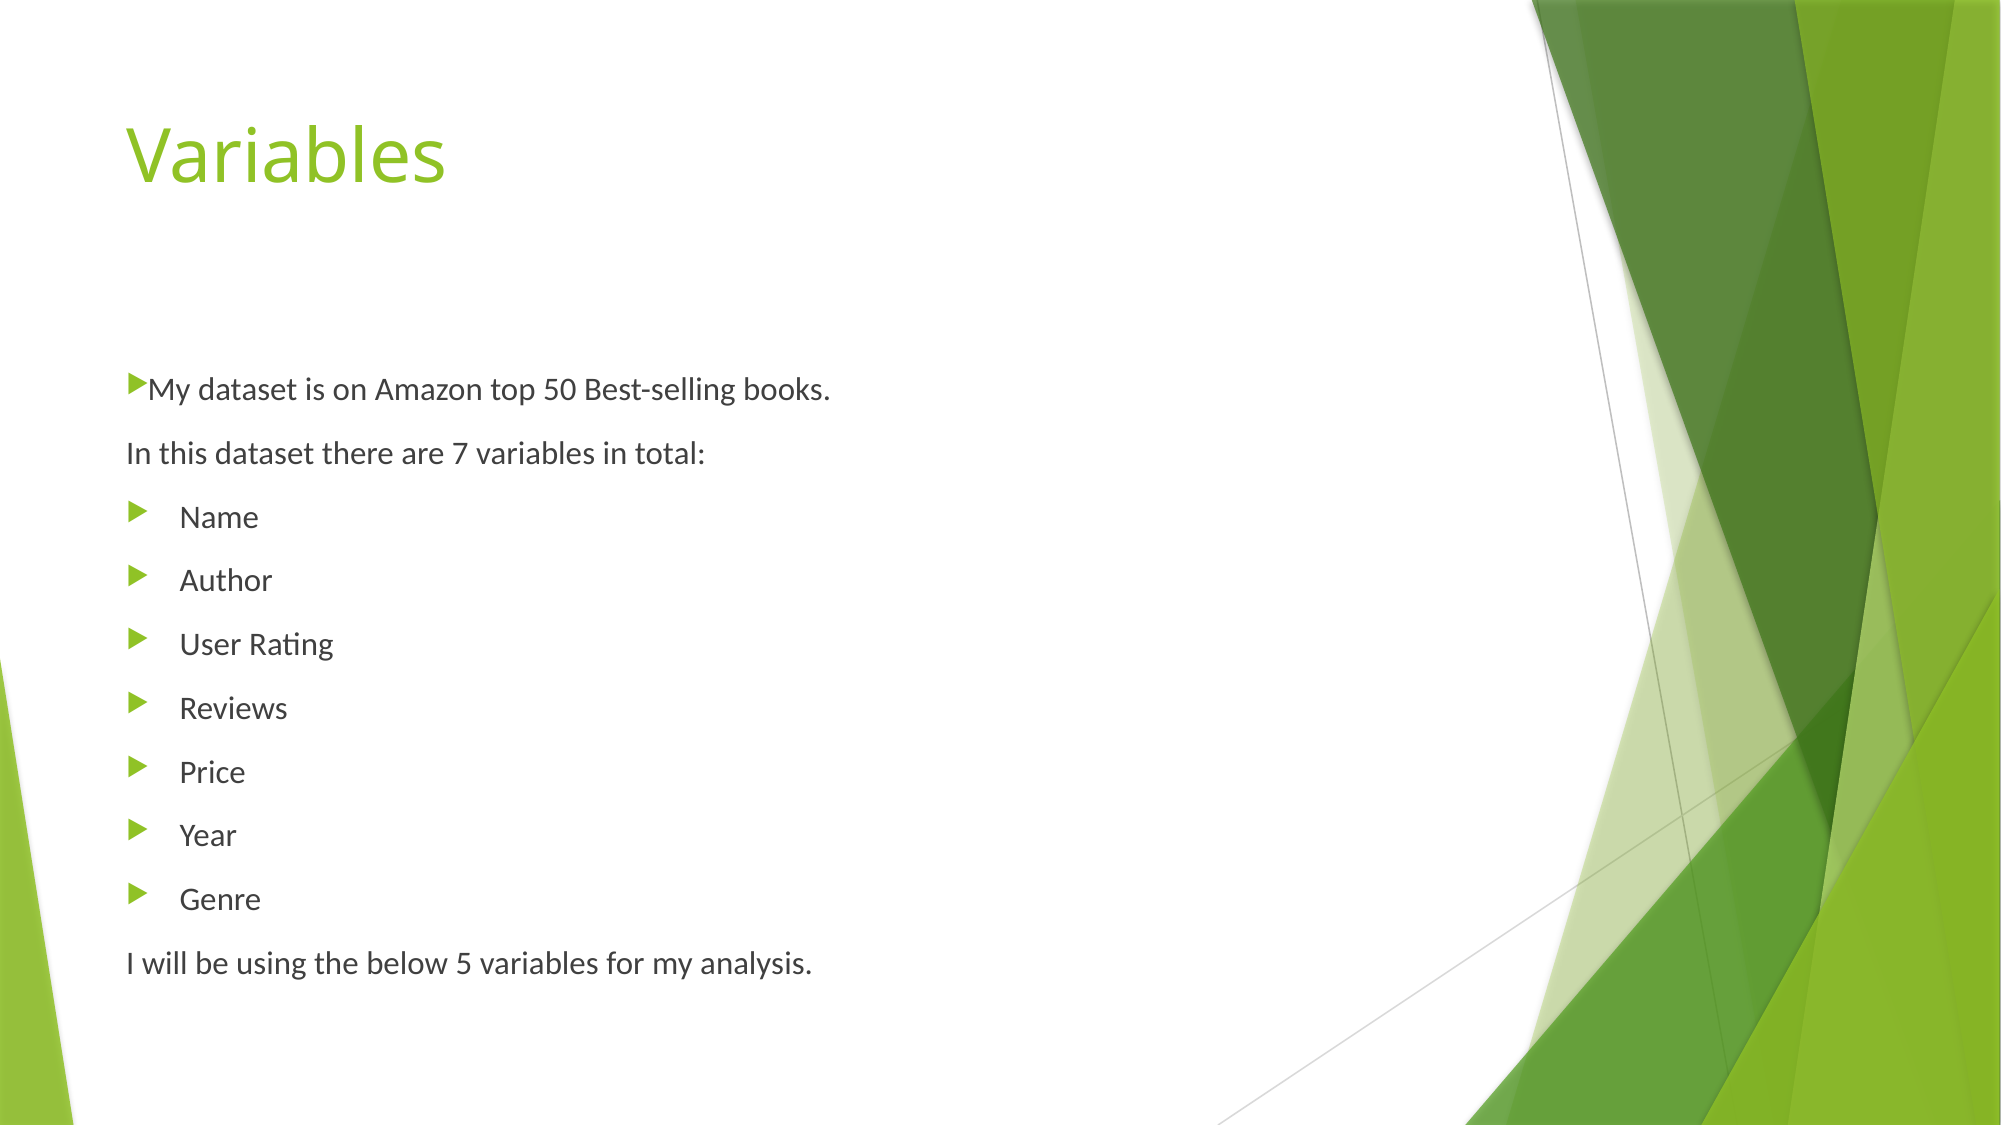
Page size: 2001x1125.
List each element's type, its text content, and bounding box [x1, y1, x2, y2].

title Variables [111, 99, 1522, 317]
list My dataset is on Amazon top 50 Best-selling books. In this dataset there are 7 variables in total: Name Author User Rating Reviews Price Year Genre I will be using the below 5 variables for my analysis. [111, 354, 1522, 992]
